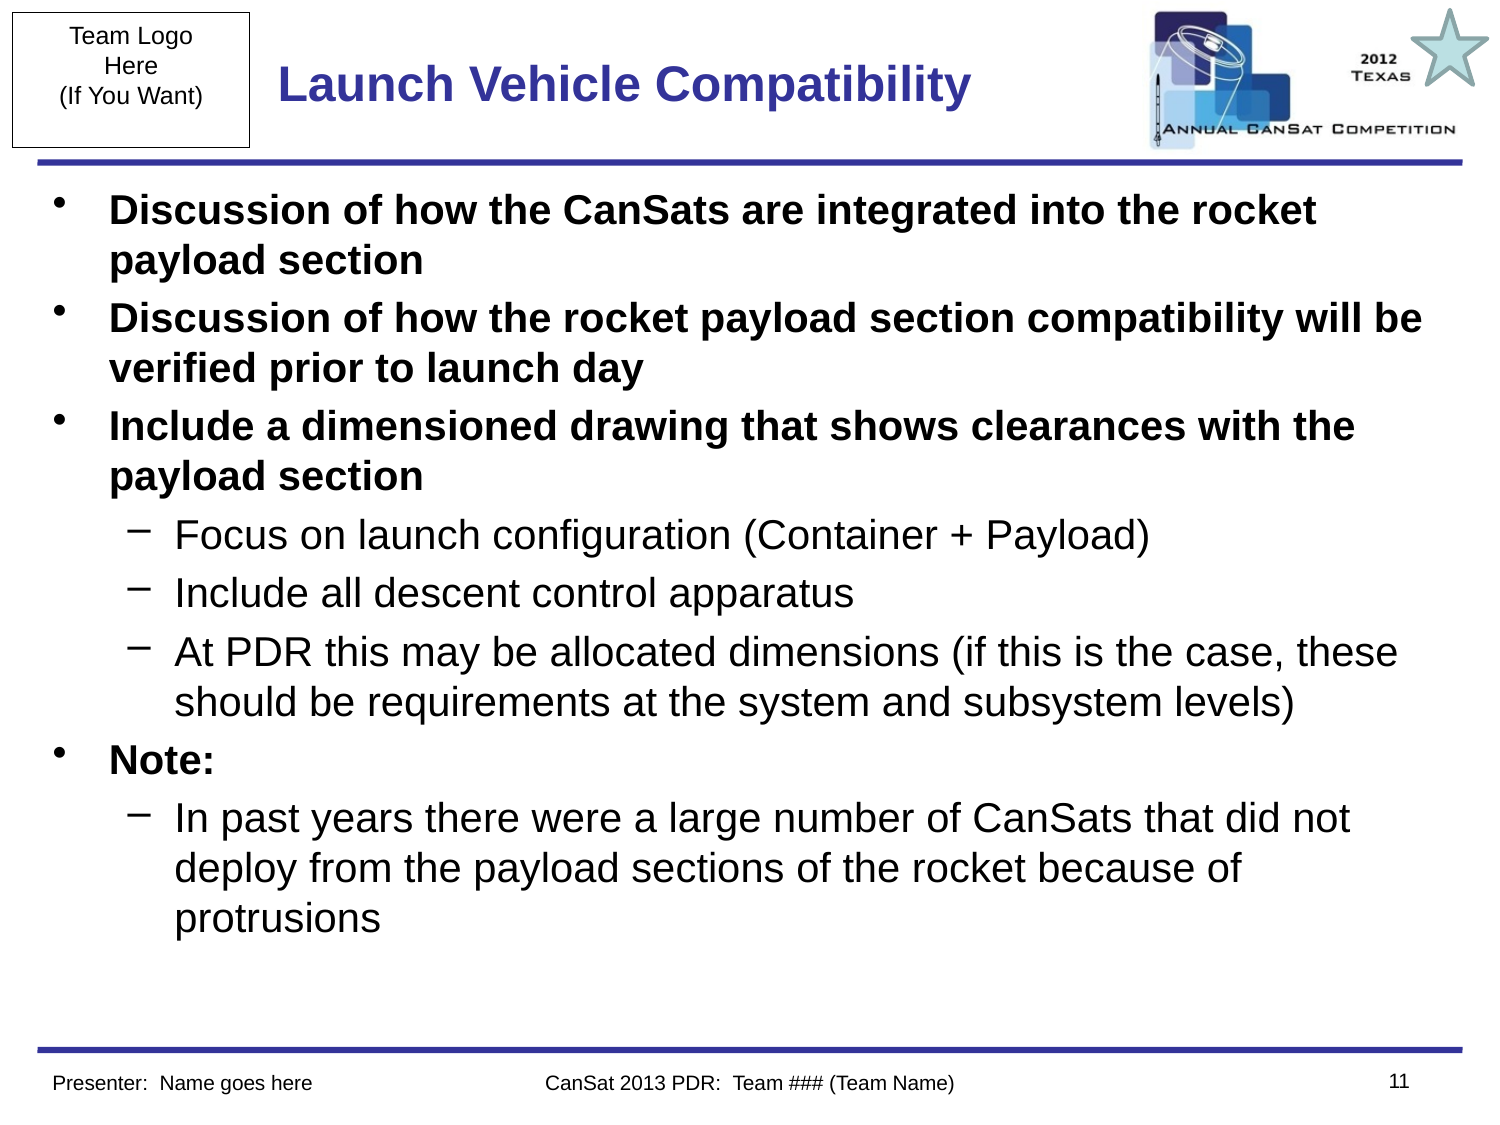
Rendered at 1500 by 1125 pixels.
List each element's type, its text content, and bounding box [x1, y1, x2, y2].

list Discussion of how the CanSats are integrated into the rocket payload section Discussion of how the rocket payload section compatibility will be verified prior to launch day Include a dimensioned drawing that shows clearances with the payload section Focus on launch configuration (Container + Payload) Include all descent control apparatus At PDR this may be allocated dimensions (if this is the case, these should be requirements at the system and subsystem levels) Note: In past years there were a large number of CanSats that did not deploy from the payload sections of the rocket because of protrusions [37, 174, 1463, 1025]
picture [1142, 1, 1463, 157]
footer CanSat 2013 PDR: Team ### (Team Name) [450, 1062, 1050, 1103]
text_box Presenter: Name goes here [37, 1062, 413, 1103]
slide_number 11 [1312, 1059, 1425, 1100]
title Launch Vehicle Compatibility [262, 12, 1238, 150]
text_box [1410, 7, 1490, 87]
